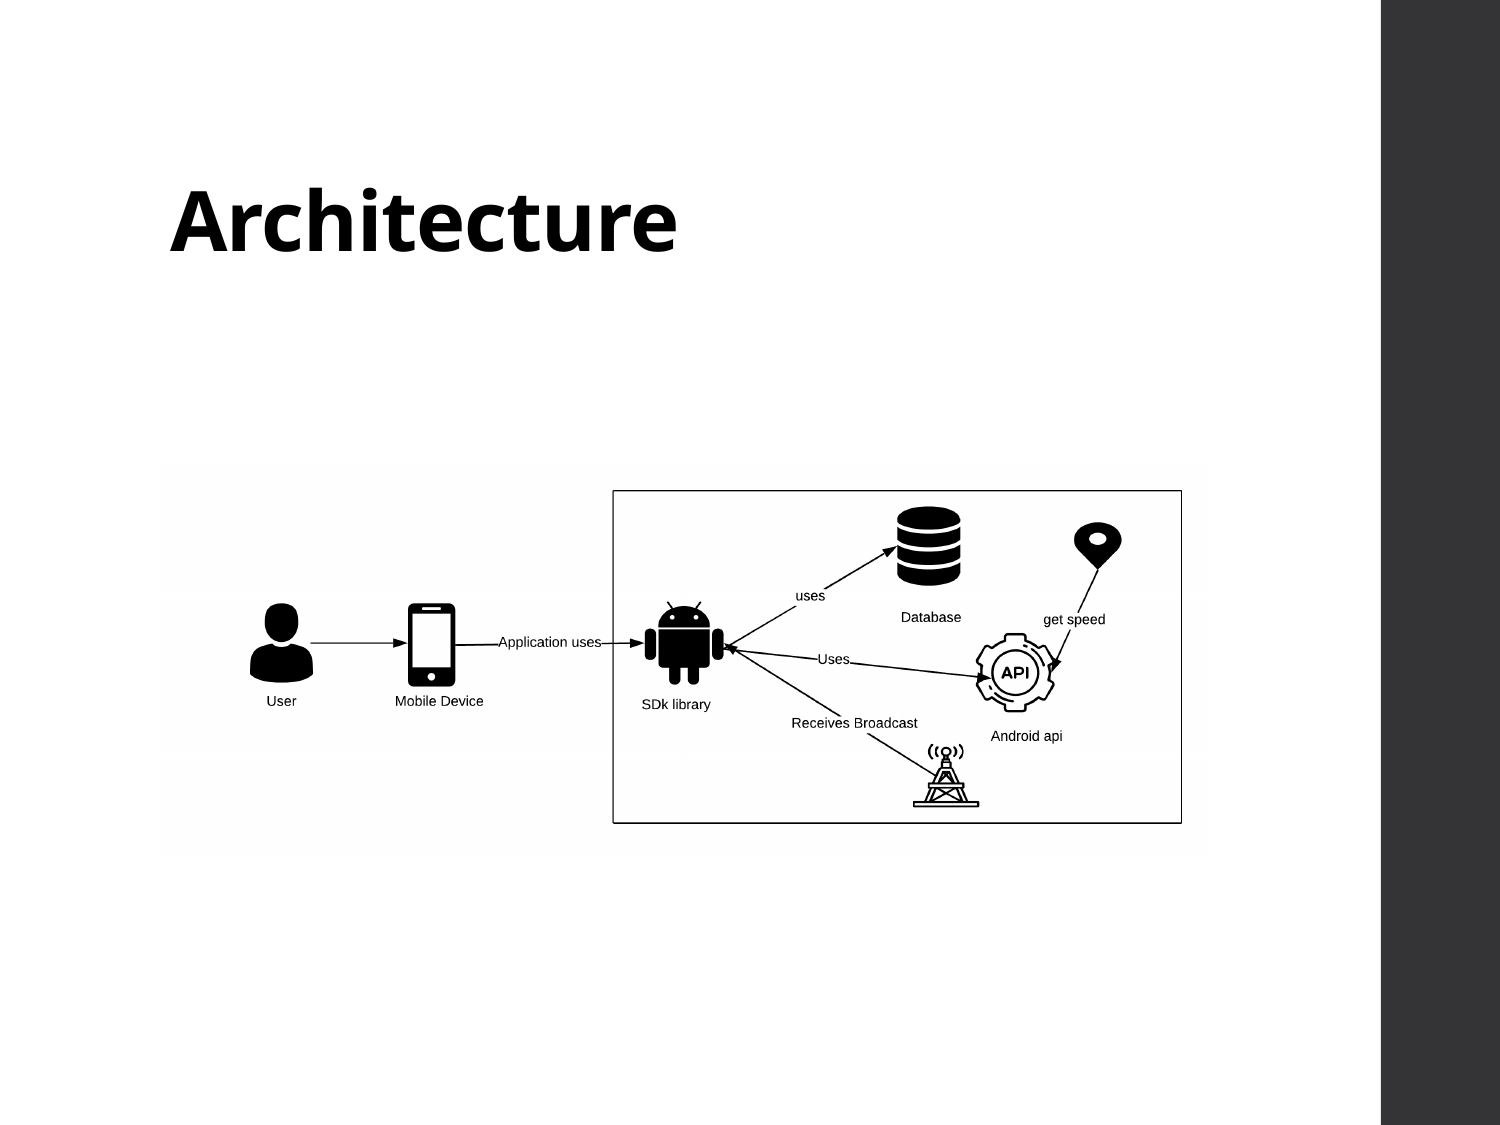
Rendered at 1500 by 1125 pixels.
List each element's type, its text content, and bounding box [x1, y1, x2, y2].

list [154, 459, 1213, 855]
title Architecture [155, 60, 1348, 278]
